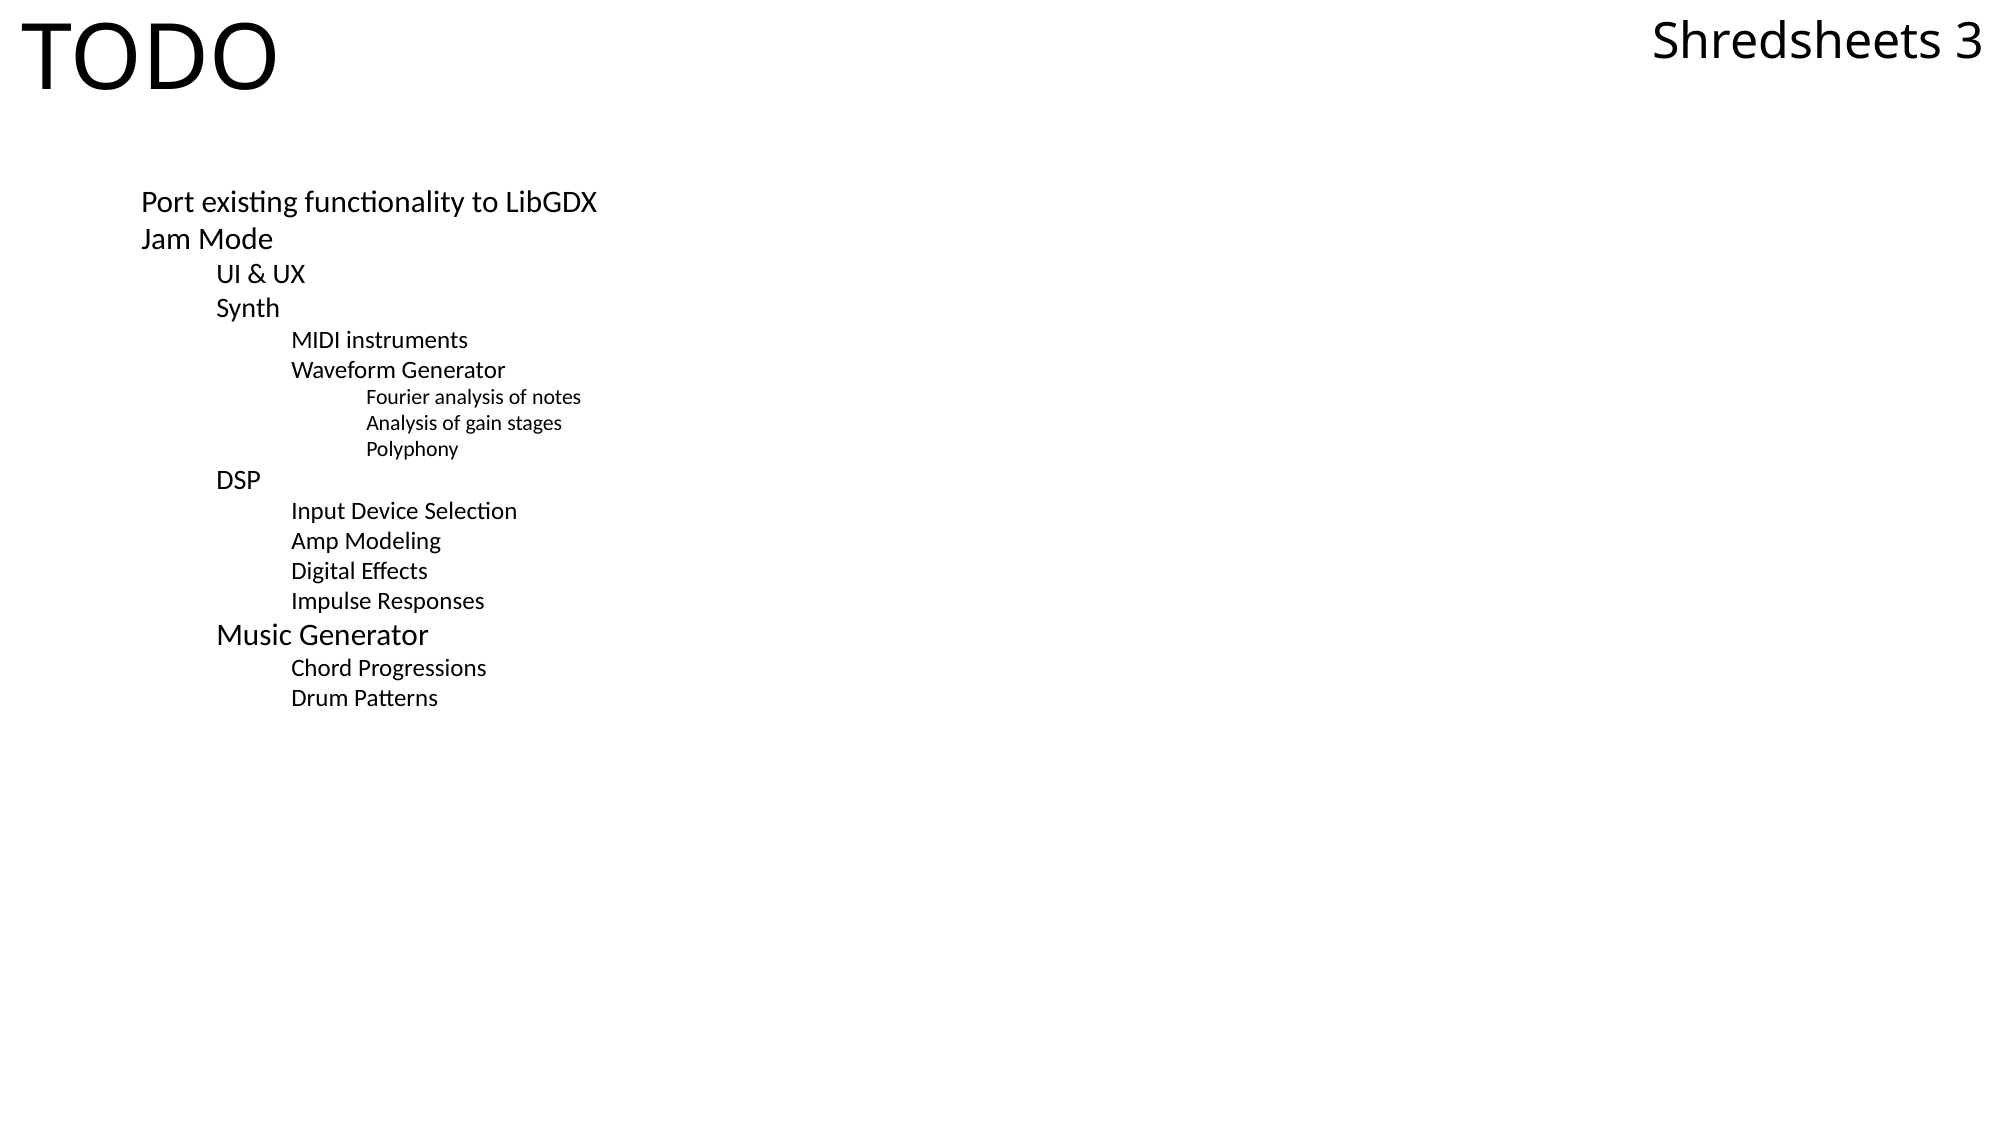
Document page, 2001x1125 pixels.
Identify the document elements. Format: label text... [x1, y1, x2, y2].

title TODO [6, 5, 1732, 116]
list Port existing functionality to LibGDX Jam Mode UI & UX Synth MIDI instruments Waveform Generator Fourier analysis of notes Analysis of gain stages Polyphony DSP Input Device Selection Amp Modeling Digital Effects Impulse Responses Music Generator Chord Progressions Drum Patterns [126, 173, 964, 1081]
